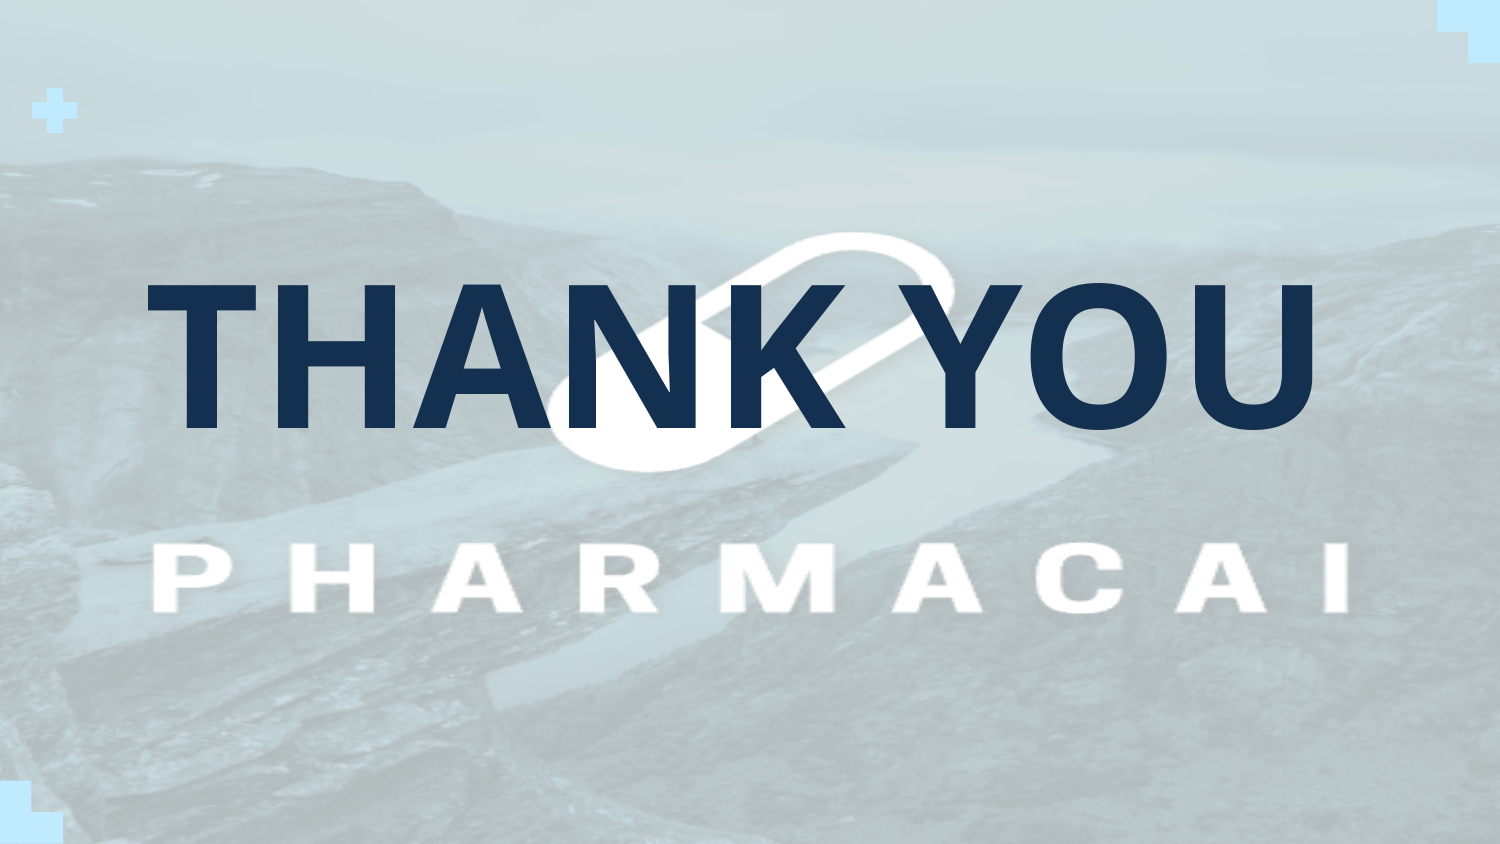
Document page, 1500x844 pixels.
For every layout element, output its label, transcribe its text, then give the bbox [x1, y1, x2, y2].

title THANK YOU [131, 228, 1395, 304]
